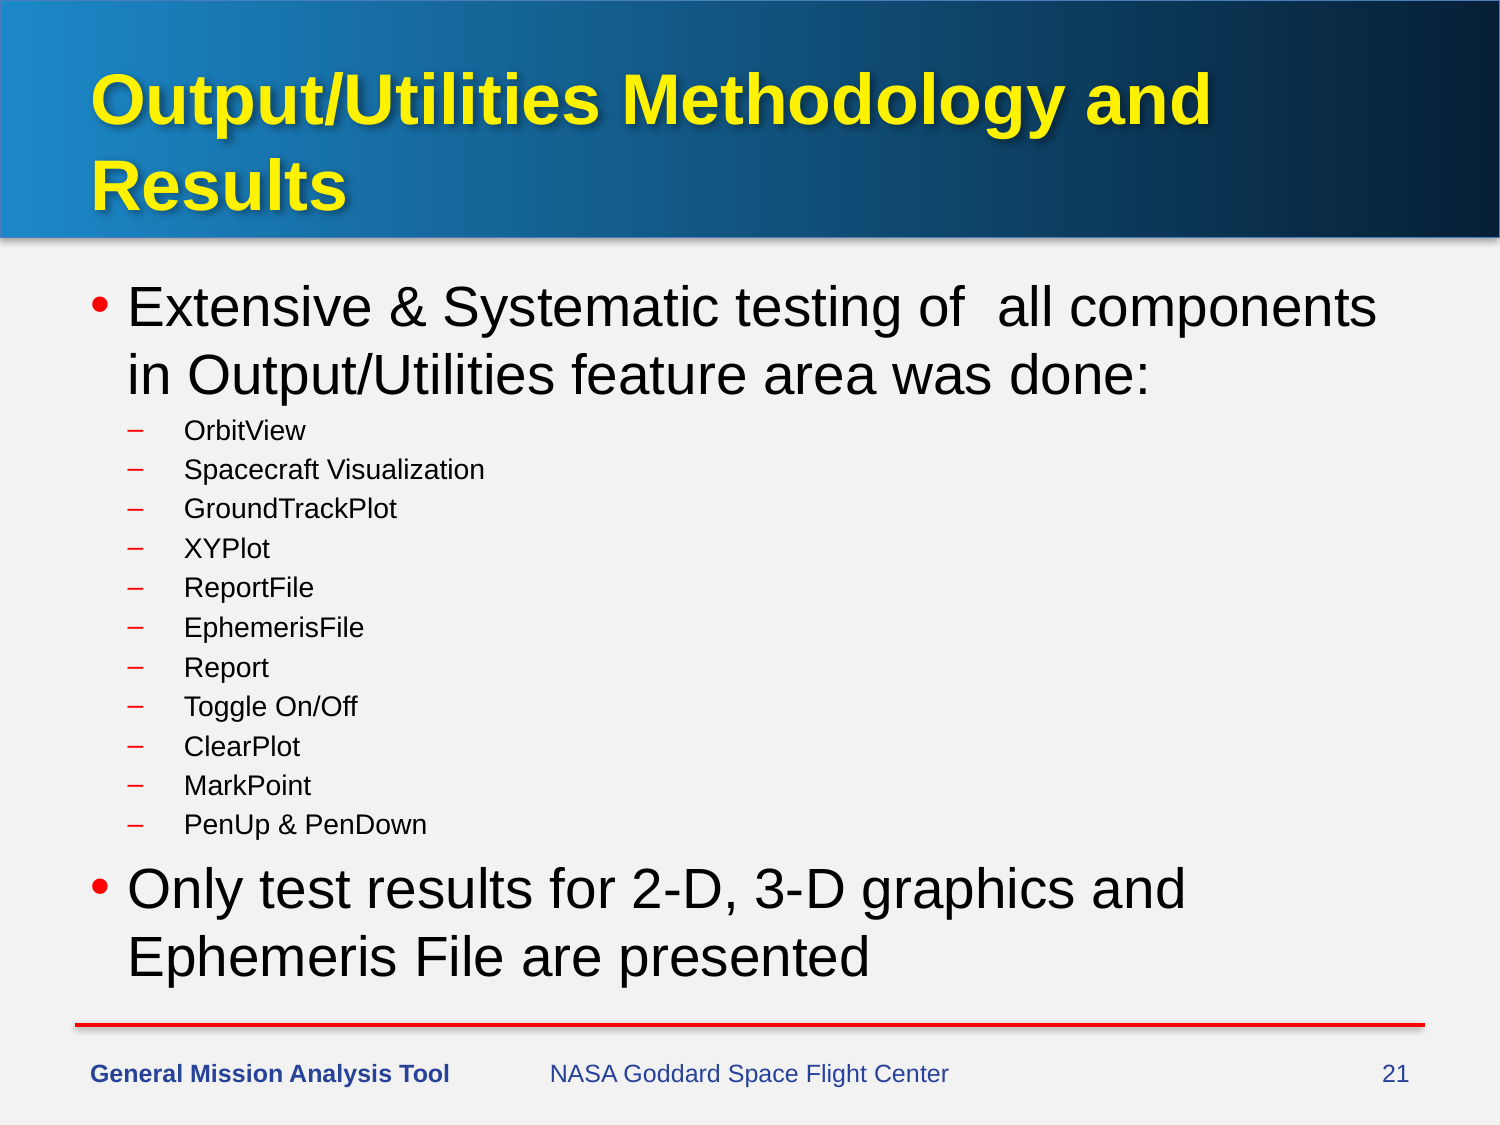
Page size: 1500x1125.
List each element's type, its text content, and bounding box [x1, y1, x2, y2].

footer NASA Goddard Space Flight Center [512, 1042, 988, 1103]
list Extensive & Systematic testing of all components in Output/Utilities feature area was done: OrbitView Spacecraft Visualization GroundTrackPlot XYPlot ReportFile EphemerisFile Report Toggle On/Off ClearPlot MarkPoint PenUp & PenDown Only test results for 2-D, 3-D graphics and Ephemeris File are presented [75, 262, 1425, 1005]
slide_number General Mission Analysis Tool [75, 1042, 488, 1103]
slide_number 21 [1074, 1042, 1425, 1103]
title Output/Utilities Methodology and Results [75, 45, 1425, 233]
